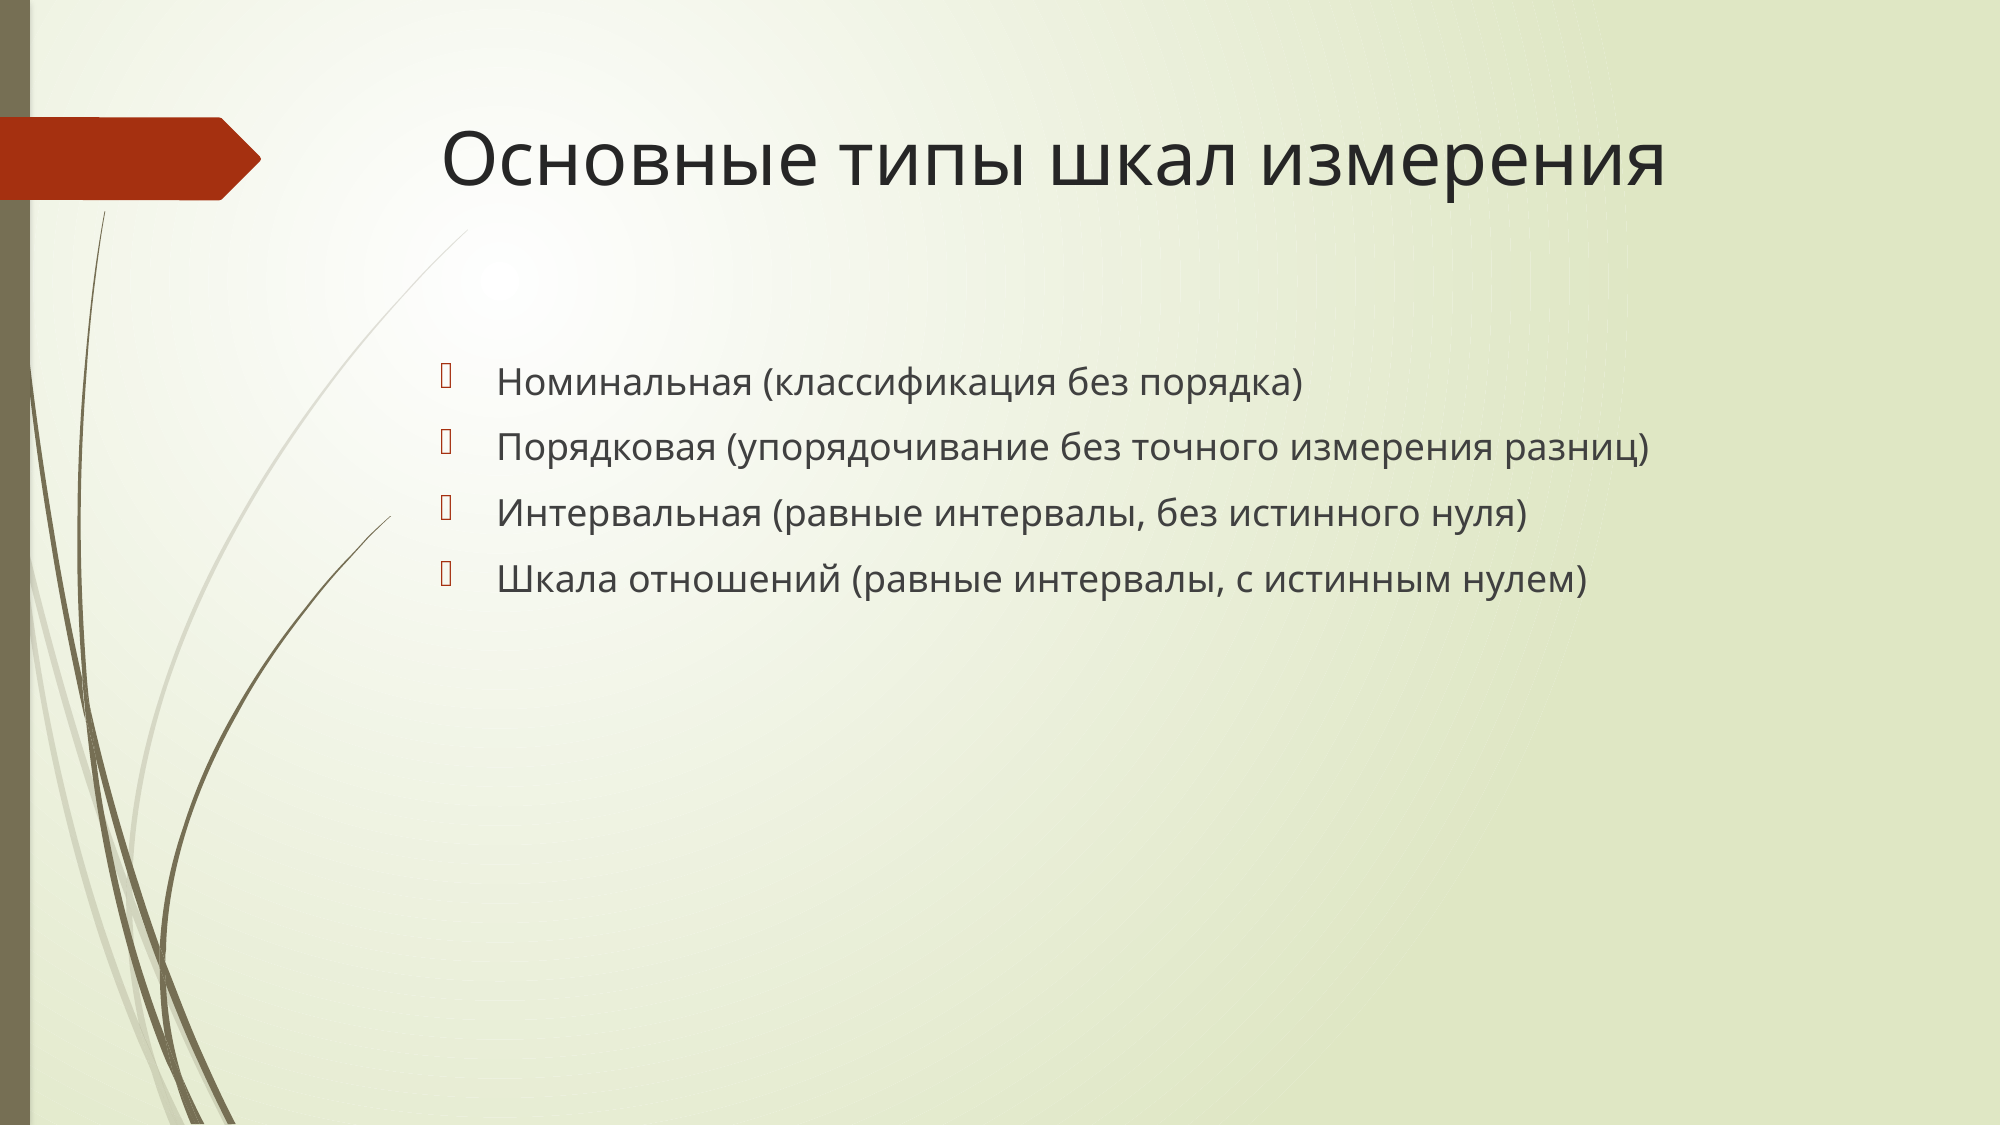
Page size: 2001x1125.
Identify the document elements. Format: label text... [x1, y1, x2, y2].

title Основные типы шкал измерения [425, 102, 1888, 313]
list Номинальная (классификация без порядка) Порядковая (упорядочивание без точного измерения разниц) Интервальная (равные интервалы, без истинного нуля) Шкала отношений (равные интервалы, с истинным нулем) [424, 350, 1888, 970]
